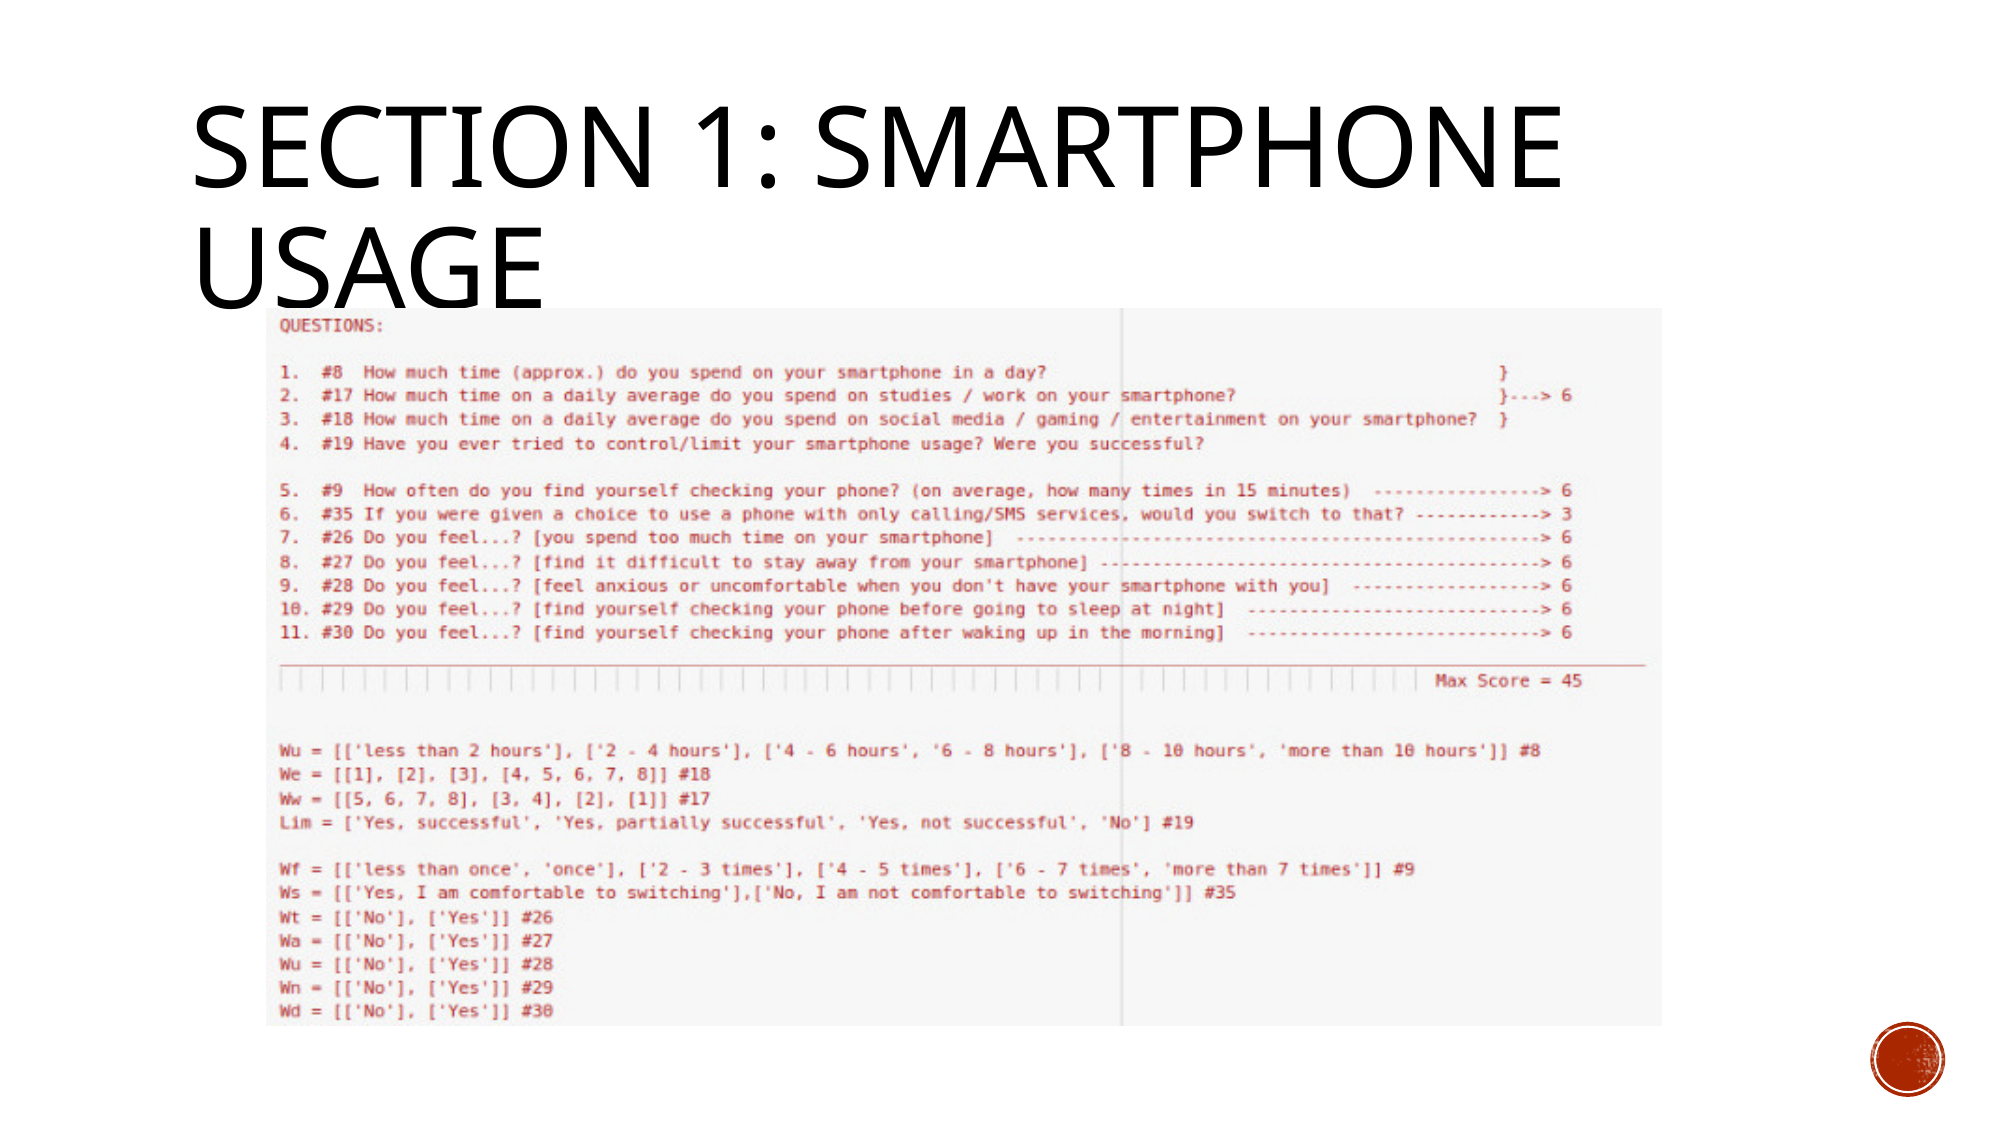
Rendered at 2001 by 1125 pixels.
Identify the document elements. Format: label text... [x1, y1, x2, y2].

title SECTION 1: SMARTPHONE USAGE [175, 79, 1826, 344]
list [266, 307, 1662, 1026]
picture [1870, 1021, 1946, 1097]
